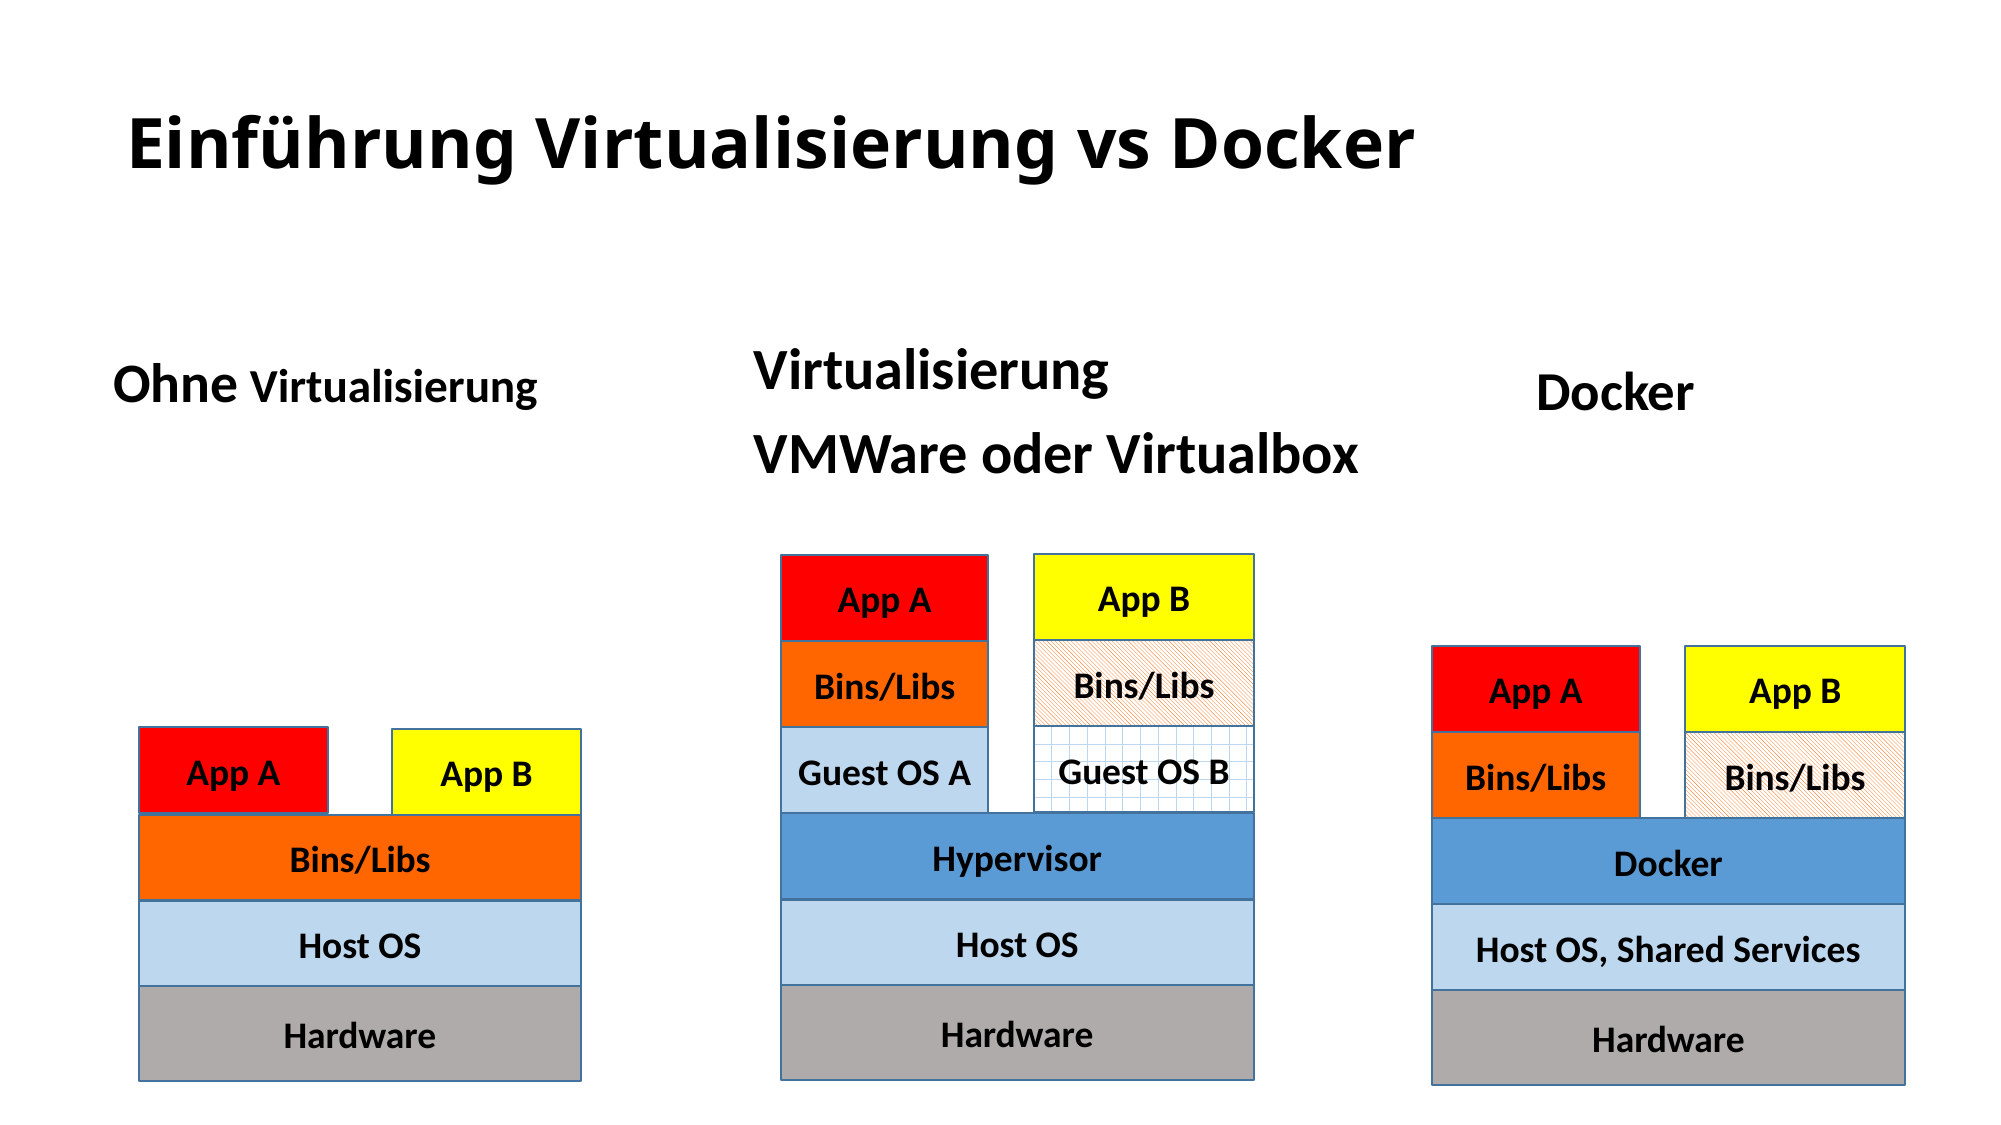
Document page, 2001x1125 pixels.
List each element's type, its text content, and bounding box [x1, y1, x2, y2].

text_box Host OS, Shared Services [1431, 905, 1906, 991]
text_box App B [1684, 645, 1906, 733]
text_box Hardware [138, 987, 582, 1082]
text_box Host OS [780, 900, 1255, 986]
text_box Bins/Libs [780, 642, 989, 728]
text_box Ohne Virtualisierung [98, 347, 588, 453]
text_box App B [1033, 553, 1255, 641]
text_box Hardware [780, 986, 1255, 1081]
text_box Bins/Libs [138, 814, 582, 901]
text_box App A [780, 554, 989, 642]
list Virtualisierung VMWare oder Virtualbox [738, 331, 1404, 506]
text_box Hypervisor [780, 812, 1255, 900]
text_box Bins/Libs [1431, 733, 1641, 819]
text_box Bins/Libs [1033, 641, 1255, 727]
text_box App A [1431, 645, 1641, 733]
text_box Docker [1431, 817, 1906, 905]
text_box Guest OS A [780, 728, 989, 814]
text_box Host OS [138, 901, 582, 987]
text_box Docker [1521, 355, 1808, 430]
title Einführung Virtualisierung vs Docker [111, 99, 1522, 192]
text_box App B [391, 728, 582, 816]
text_box Bins/Libs [1684, 733, 1906, 819]
text_box Hardware [1431, 991, 1906, 1086]
text_box App A [138, 726, 329, 814]
text_box Guest OS B [1033, 727, 1255, 813]
